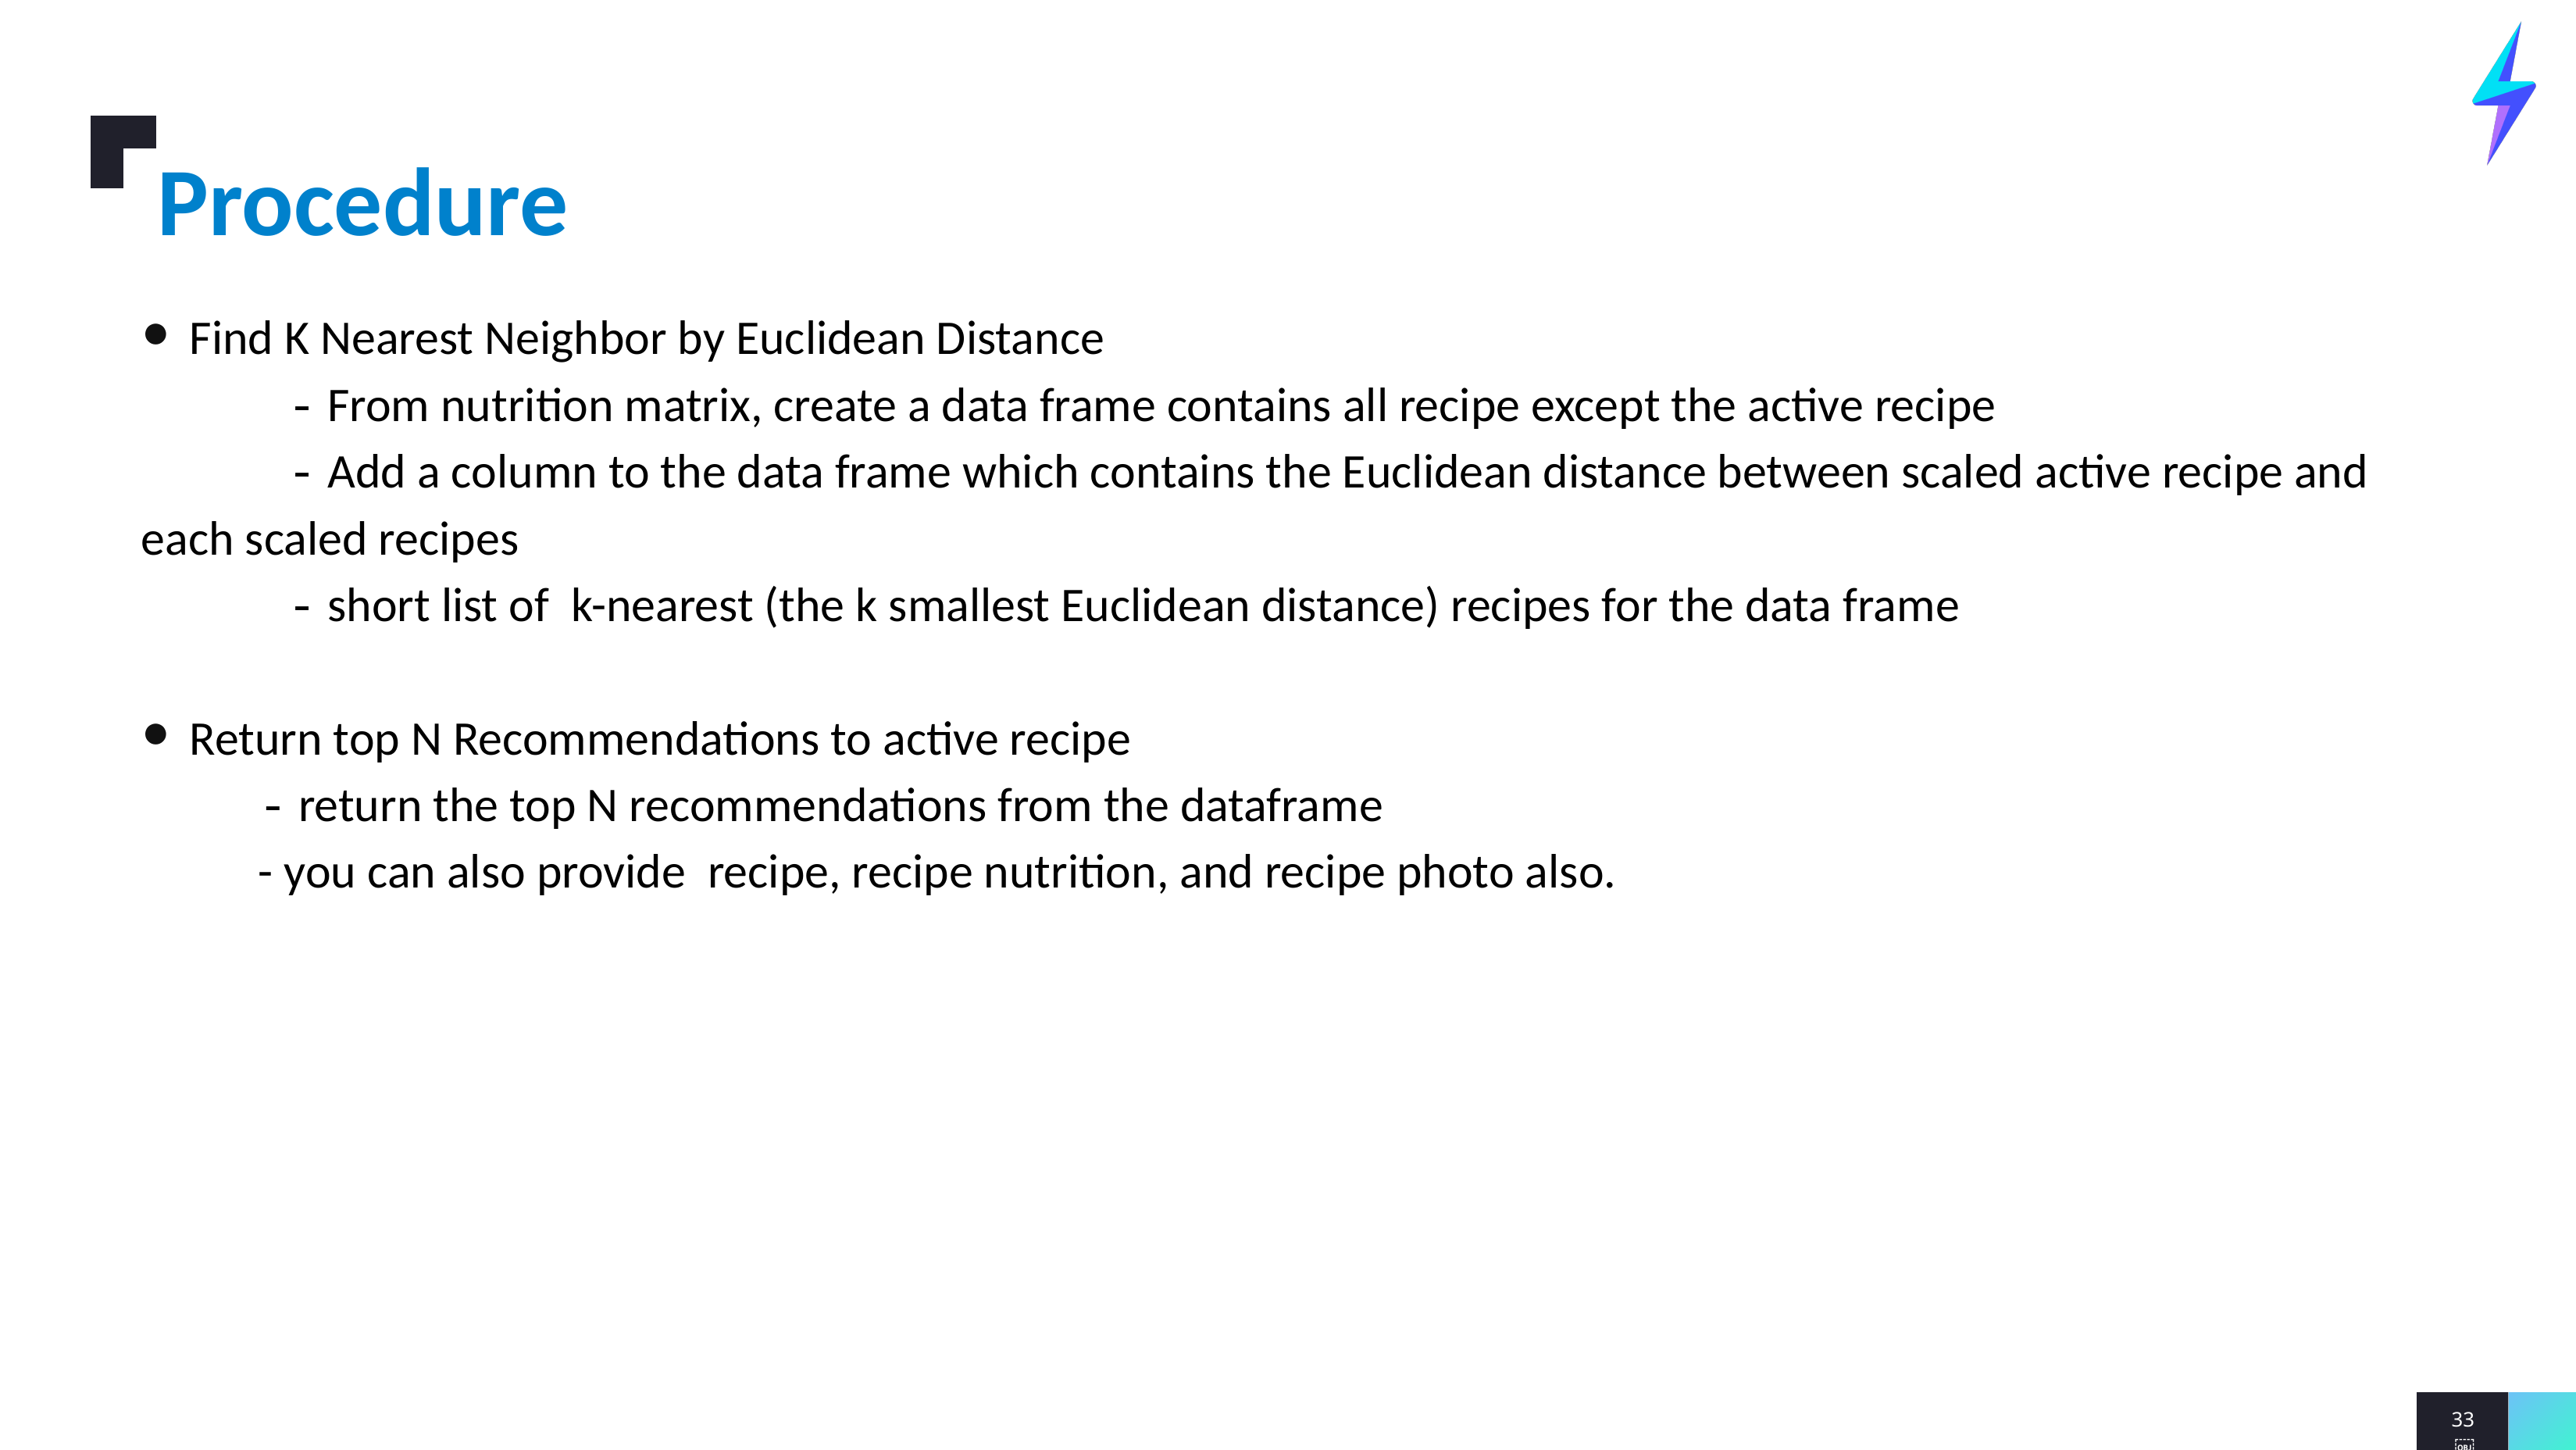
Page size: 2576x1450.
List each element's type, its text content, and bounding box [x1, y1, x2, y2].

text_box Procedure [152, 174, 2199, 288]
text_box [106, 131, 219, 237]
text_box 33￼ [2445, 1402, 2480, 1437]
text_box [2417, 1392, 2508, 1450]
text_box Find K Nearest Neighbor by Euclidean Distance - From nutrition matrix, create a data frame contains all recipe except the active recipe - Add a column to the data frame which contains the Euclidean distance between scaled active recipe and each scaled recipes - short list of k-nearest (the k smallest Euclidean distance) recipes for the data frame Return top N Recommendations to active recipe - return the top N recommendations from the dataframe - you can also provide recipe, recipe nutrition, and recipe photo also. [131, 288, 2480, 1262]
picture [2432, 21, 2576, 166]
text_box [2508, 1392, 2576, 1450]
